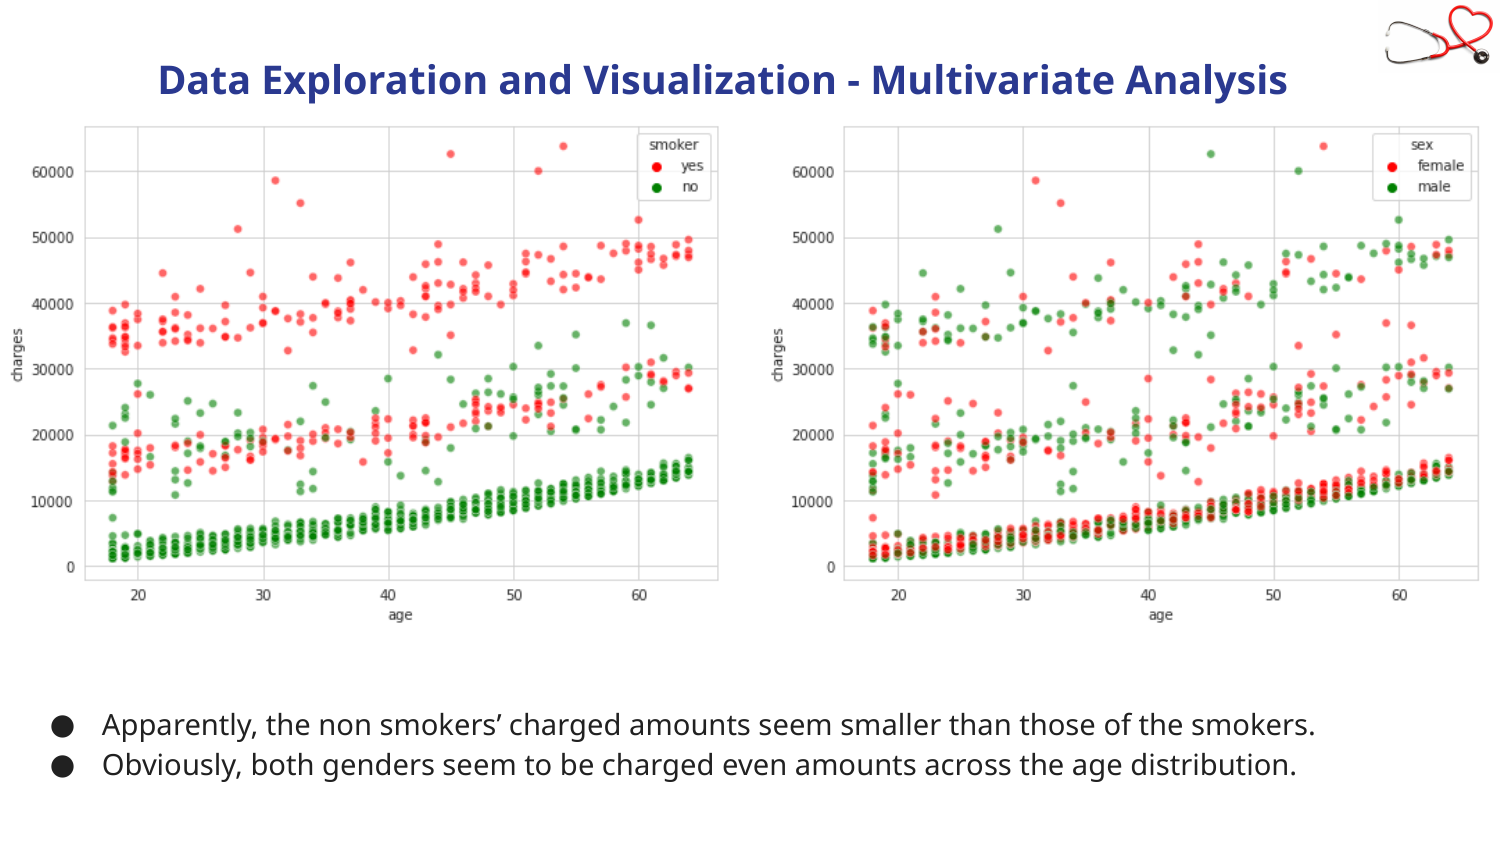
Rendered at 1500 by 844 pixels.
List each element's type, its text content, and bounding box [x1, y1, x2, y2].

text_box Apparently, the non smokers’ charged amounts seem smaller than those of the smokers. Obviously, both genders seem to be charged even amounts across the age distribution. [11, 685, 1472, 842]
picture [1378, 0, 1500, 84]
title Data Exploration and Visualization - Multivariate Analysis [24, 39, 1423, 117]
picture [0, 118, 1500, 628]
